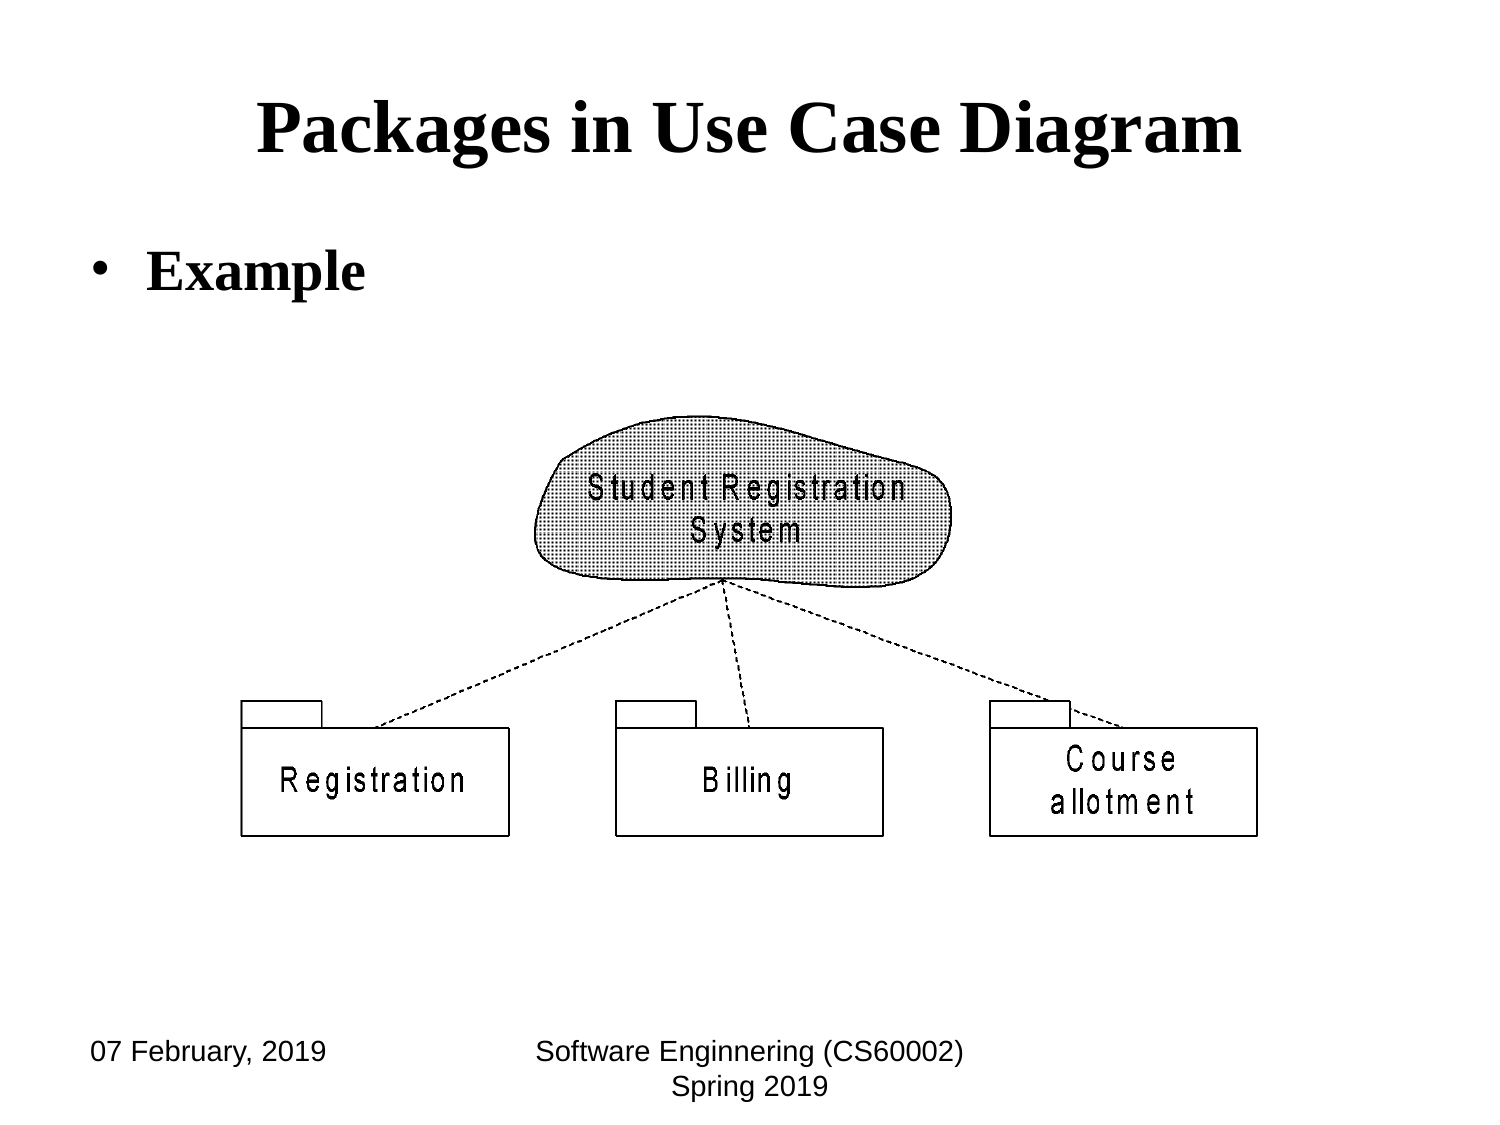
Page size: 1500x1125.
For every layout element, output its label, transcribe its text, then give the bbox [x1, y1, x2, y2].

list Example [75, 224, 1400, 1005]
picture [237, 412, 1263, 839]
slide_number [75, 1024, 425, 1103]
title Packages in Use Case Diagram [75, 45, 1425, 200]
footer Software Enginnering (CS60002) Spring 2019 [512, 1024, 988, 1103]
